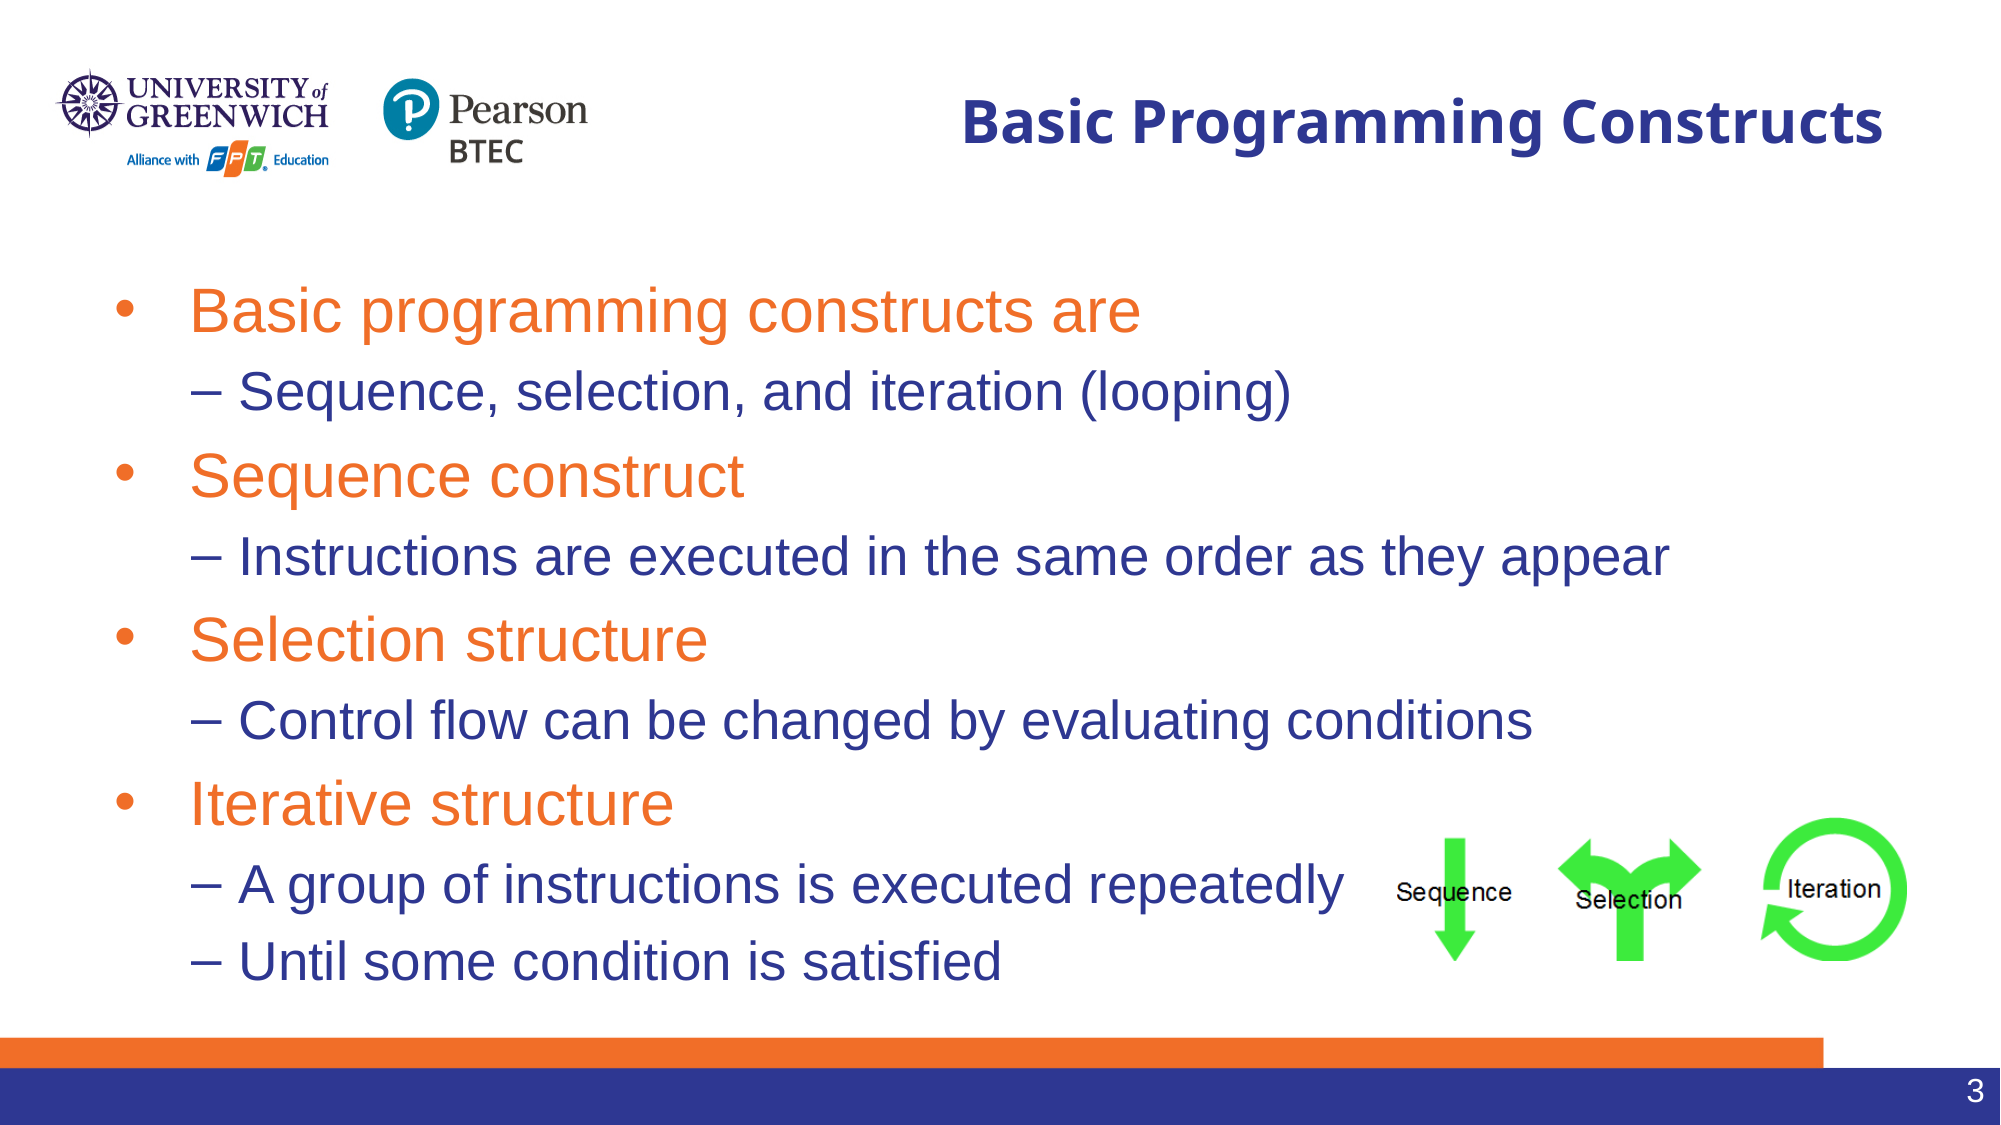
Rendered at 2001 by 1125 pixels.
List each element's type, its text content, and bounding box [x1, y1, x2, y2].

list Basic programming constructs are Sequence, selection, and iteration (looping) Sequence construct Instructions are executed in the same order as they appear Selection structure Control flow can be changed by evaluating conditions Iterative structure A group of instructions is executed repeatedly Until some condition is satisfied [99, 262, 1900, 1005]
slide_number 3 [1838, 1059, 2000, 1120]
title Basic Programming Constructs [894, 76, 1900, 209]
picture [0, 0, 2000, 1125]
